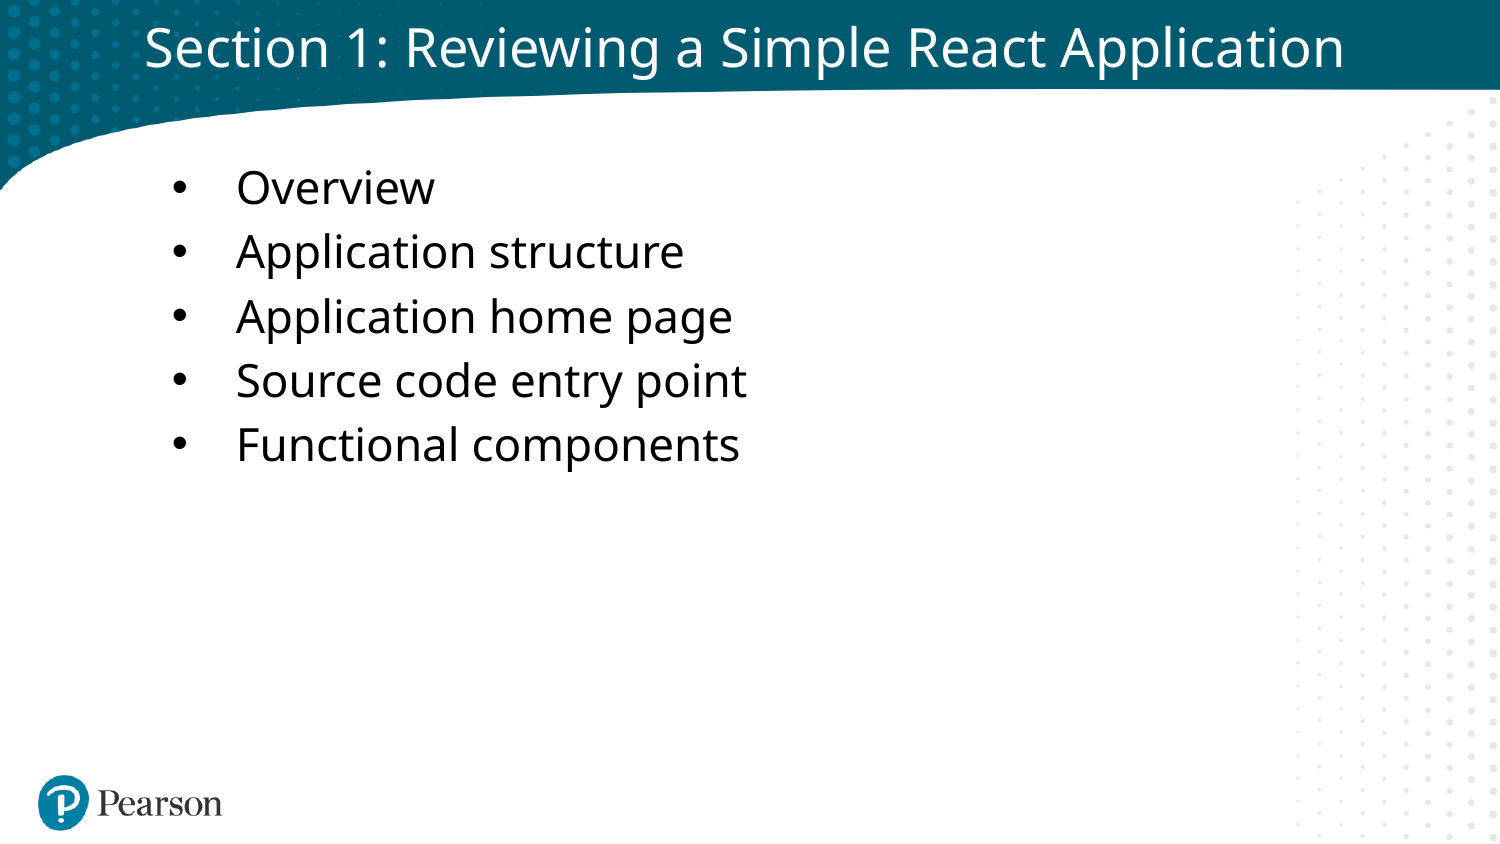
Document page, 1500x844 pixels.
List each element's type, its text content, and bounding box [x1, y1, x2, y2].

list Overview Application structure Application home page Source code entry point Functional components [147, 151, 1351, 766]
title Section 1: Reviewing a Simple React Application [130, 6, 1369, 98]
picture [0, 90, 1500, 844]
